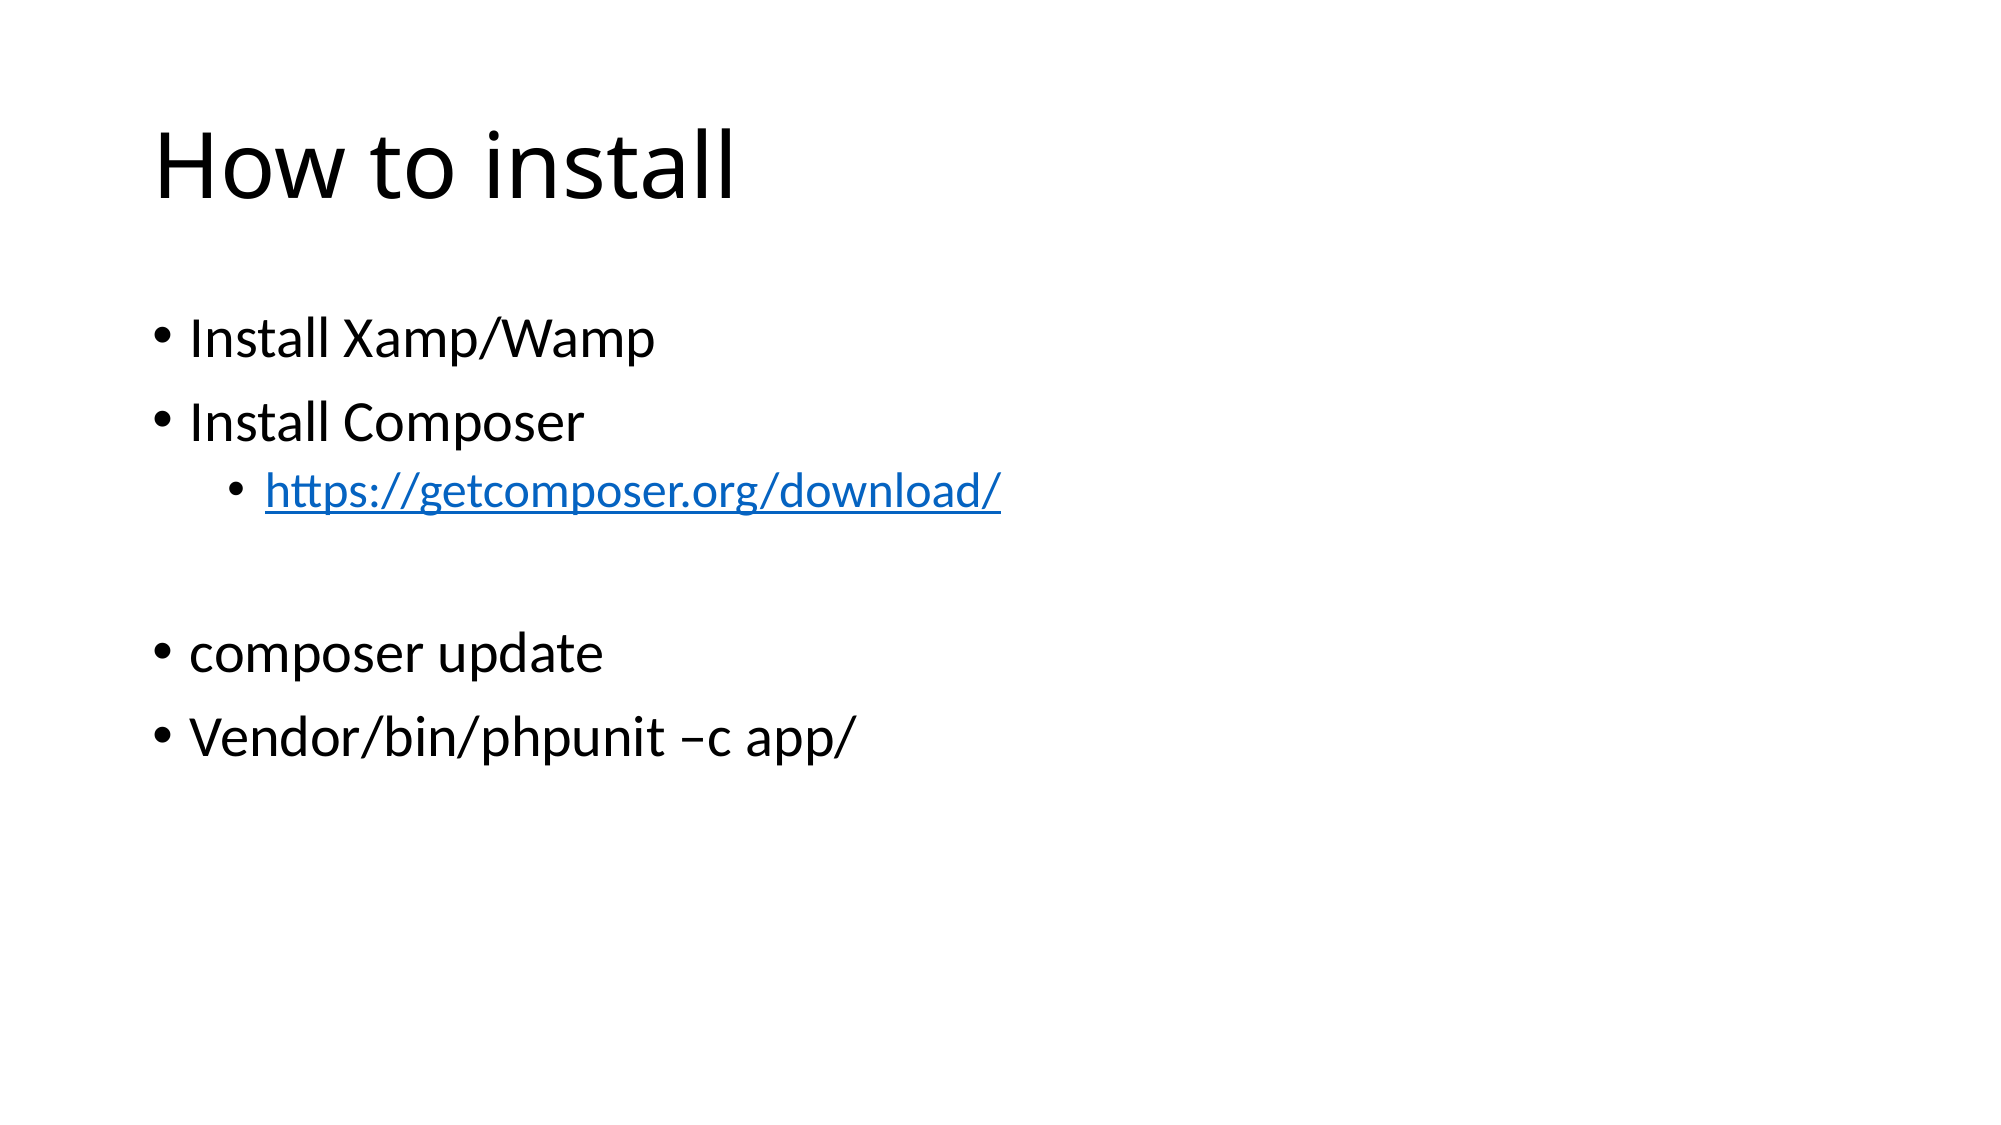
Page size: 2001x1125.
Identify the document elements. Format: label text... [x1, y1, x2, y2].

title How to install [137, 59, 1863, 278]
list Install Xamp/Wamp Install Composer https://getcomposer.org/download/ composer update Vendor/bin/phpunit –c app/ [137, 299, 1863, 1014]
